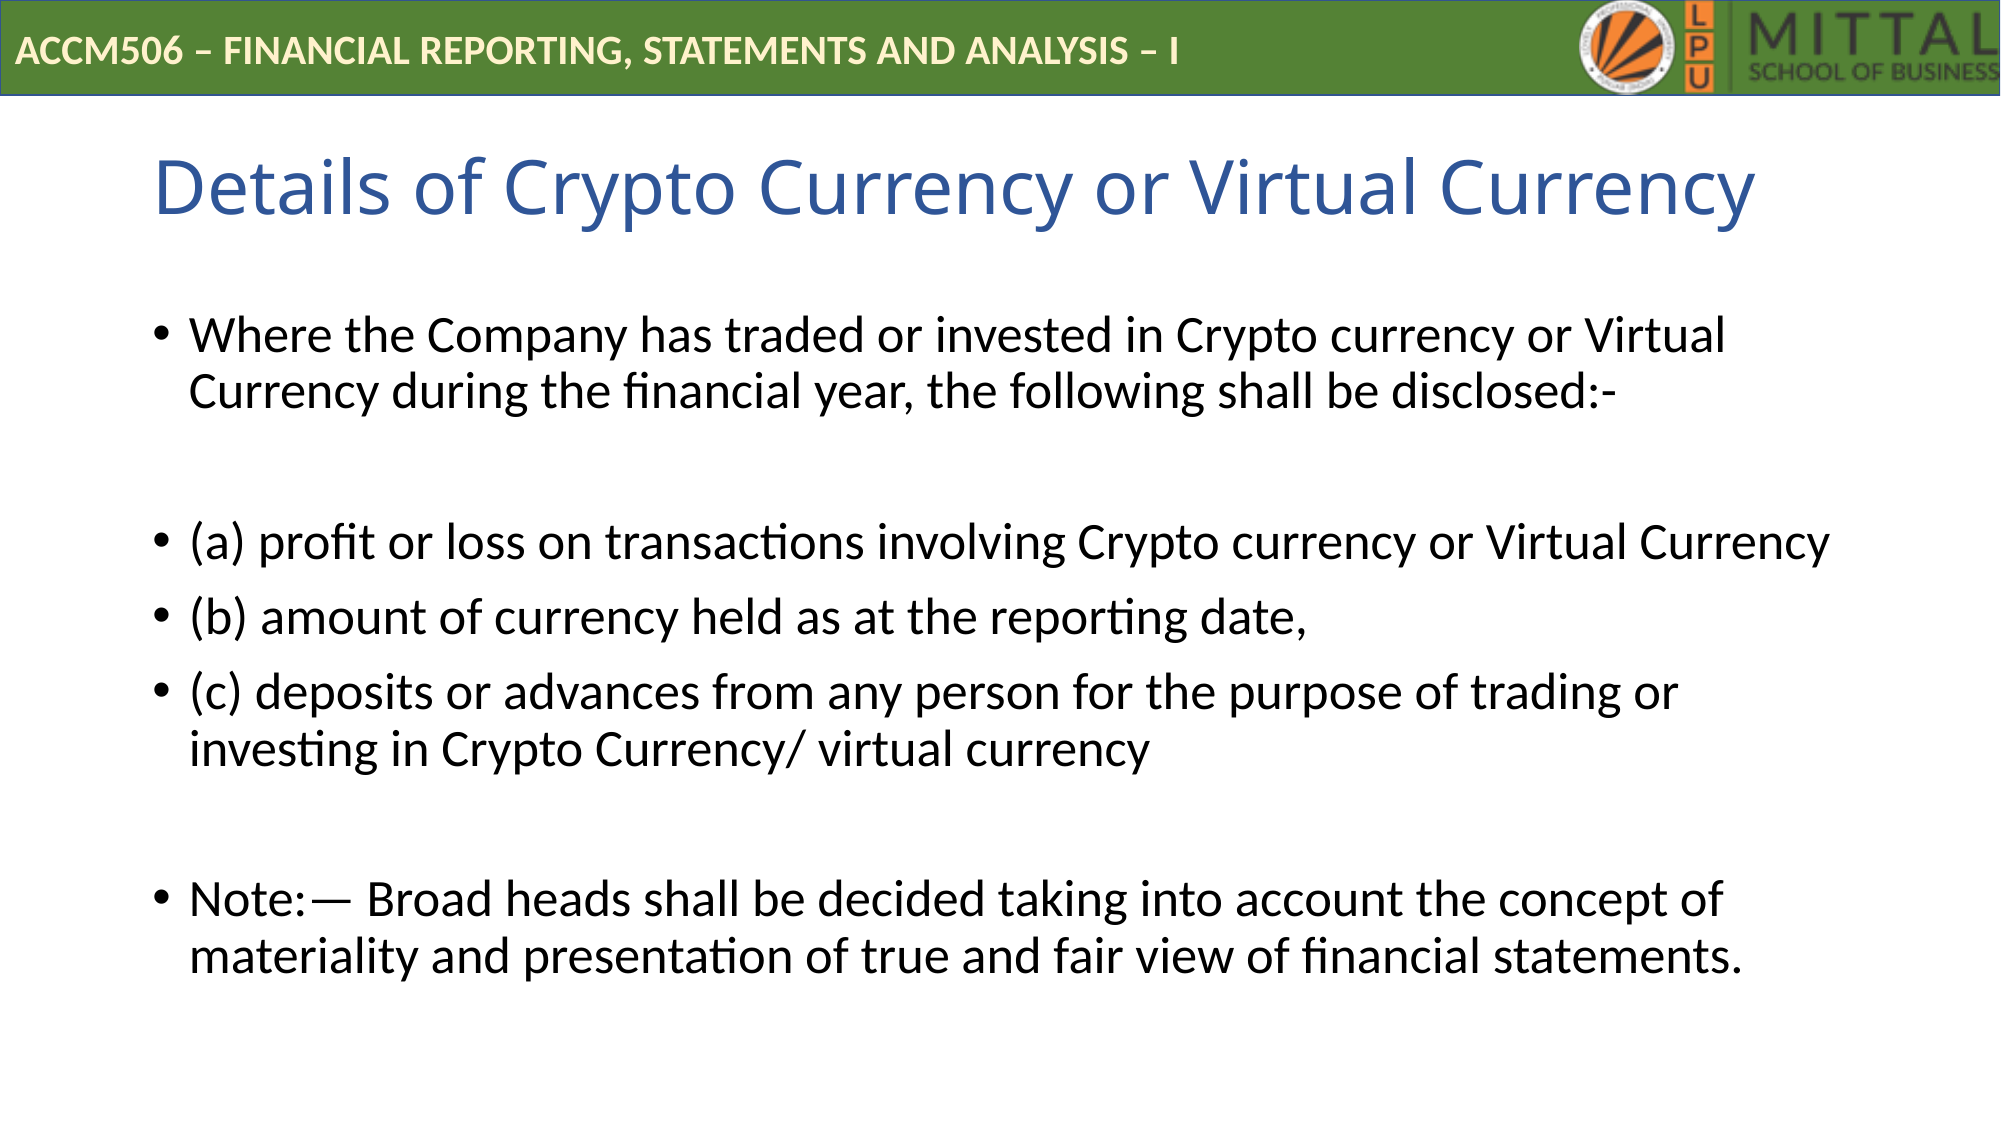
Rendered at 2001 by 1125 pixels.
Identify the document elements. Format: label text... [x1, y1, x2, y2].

title Details of Crypto Currency or Virtual Currency [137, 111, 1863, 278]
picture [1579, 0, 2000, 95]
list Where the Company has traded or invested in Crypto currency or Virtual Currency during the financial year, the following shall be disclosed:- (a) profit or loss on transactions involving Crypto currency or Virtual Currency (b) amount of currency held as at the reporting date, (c) deposits or advances from any person for the purpose of trading or investing in Crypto Currency/ virtual currency Note:— Broad heads shall be decided taking into account the concept of materiality and presentation of true and fair view of financial statements. [137, 299, 1863, 1014]
